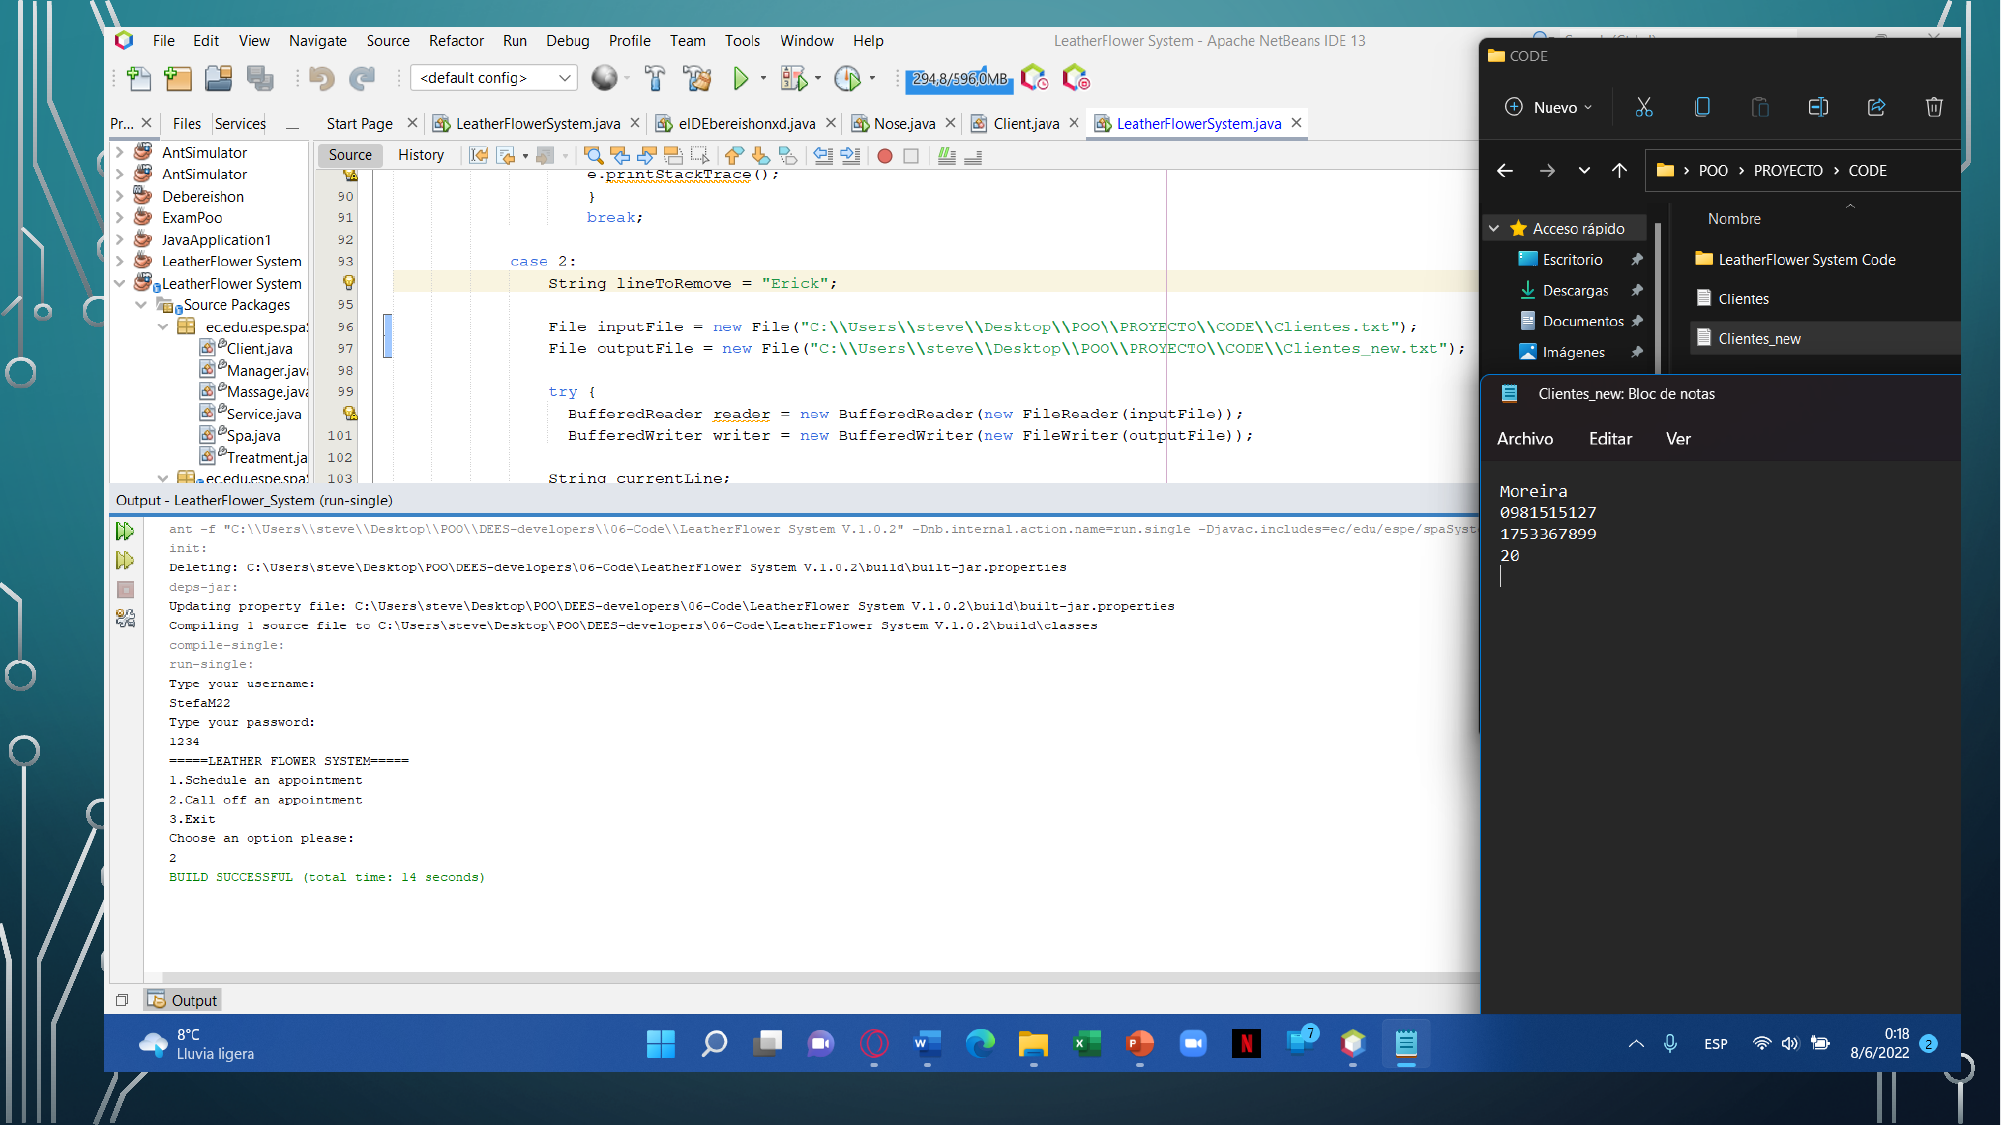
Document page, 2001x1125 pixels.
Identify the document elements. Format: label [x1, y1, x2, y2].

picture [104, 27, 1961, 1073]
